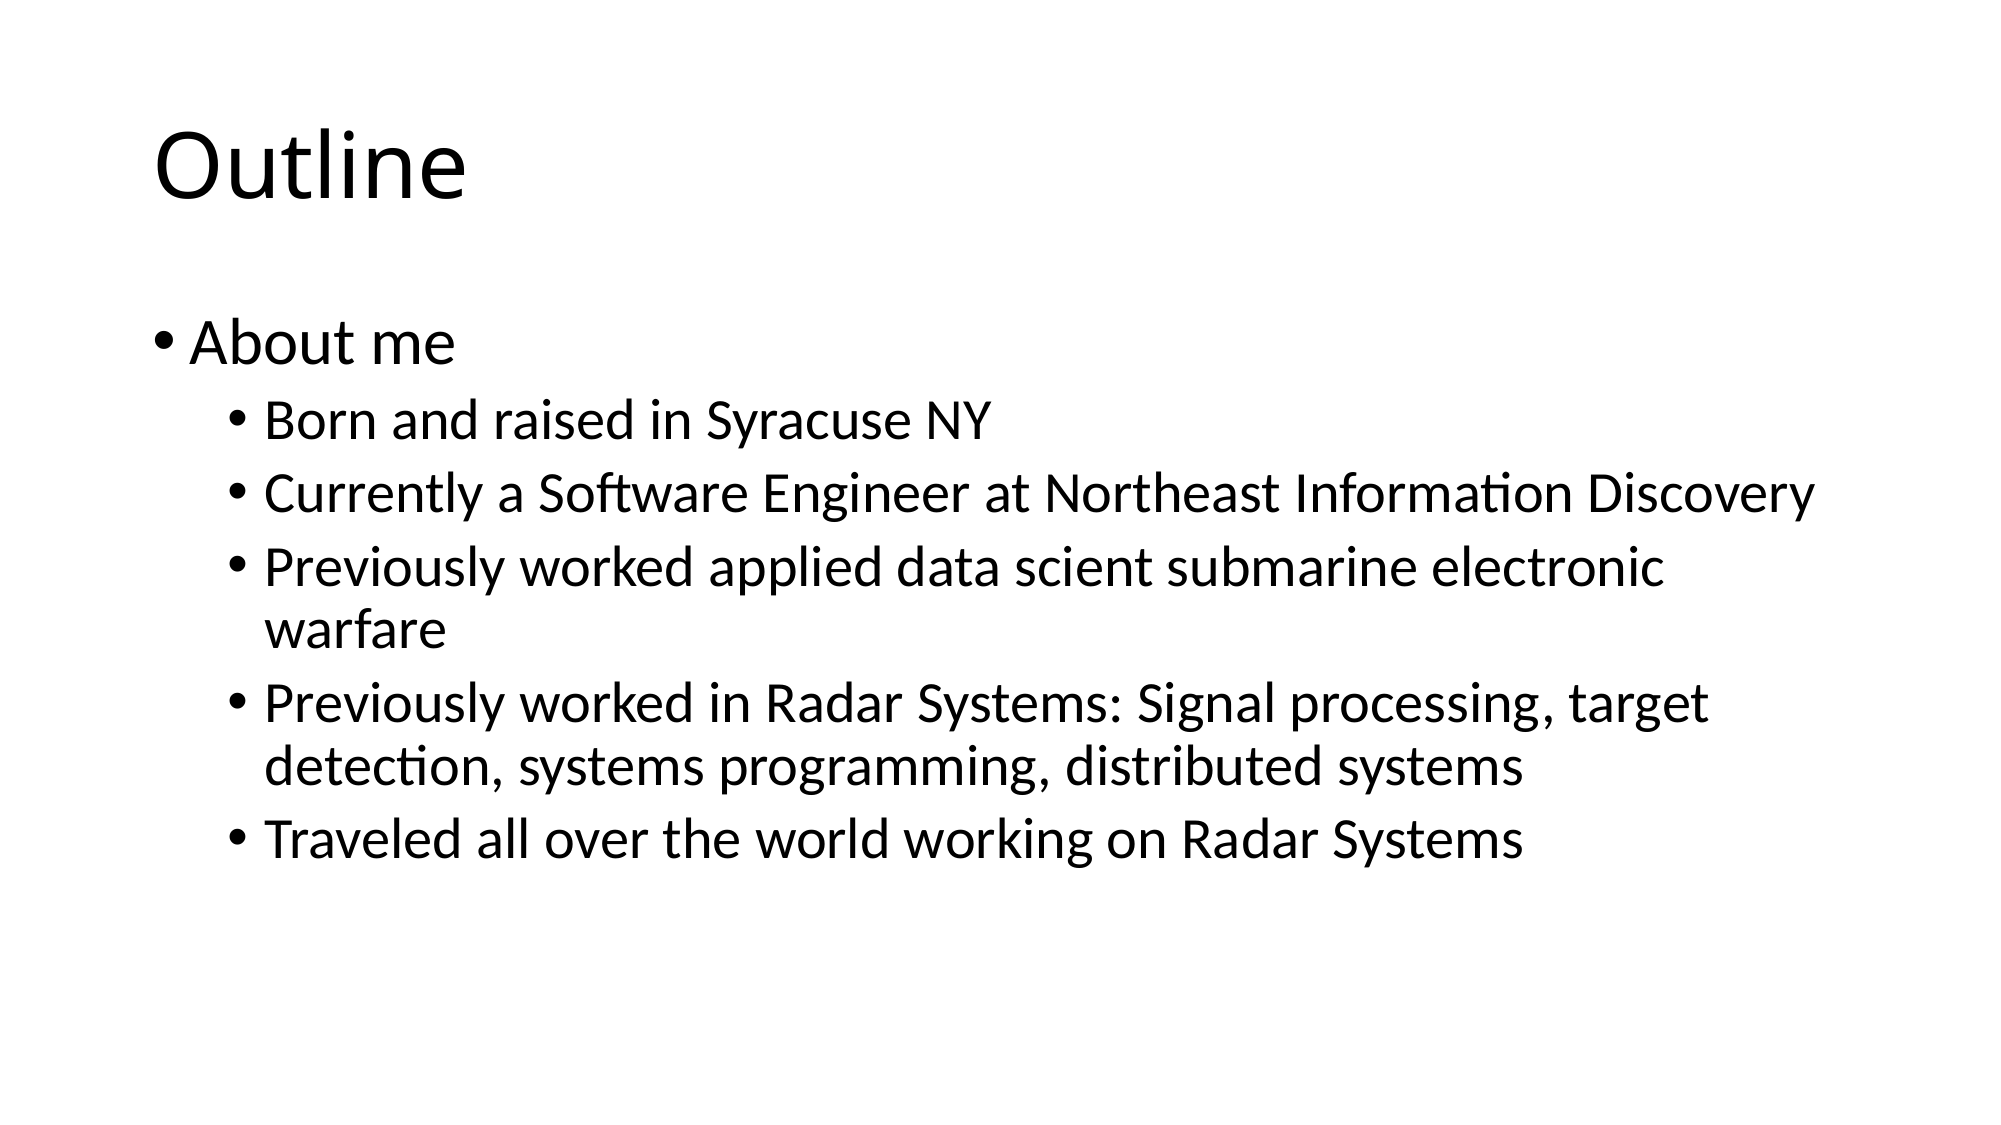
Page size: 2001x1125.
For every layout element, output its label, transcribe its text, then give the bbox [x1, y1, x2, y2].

title Outline [137, 59, 1863, 278]
list About me Born and raised in Syracuse NY Currently a Software Engineer at Northeast Information Discovery Previously worked applied data scient submarine electronic warfare Previously worked in Radar Systems: Signal processing, target detection, systems programming, distributed systems Traveled all over the world working on Radar Systems [137, 299, 1863, 1014]
